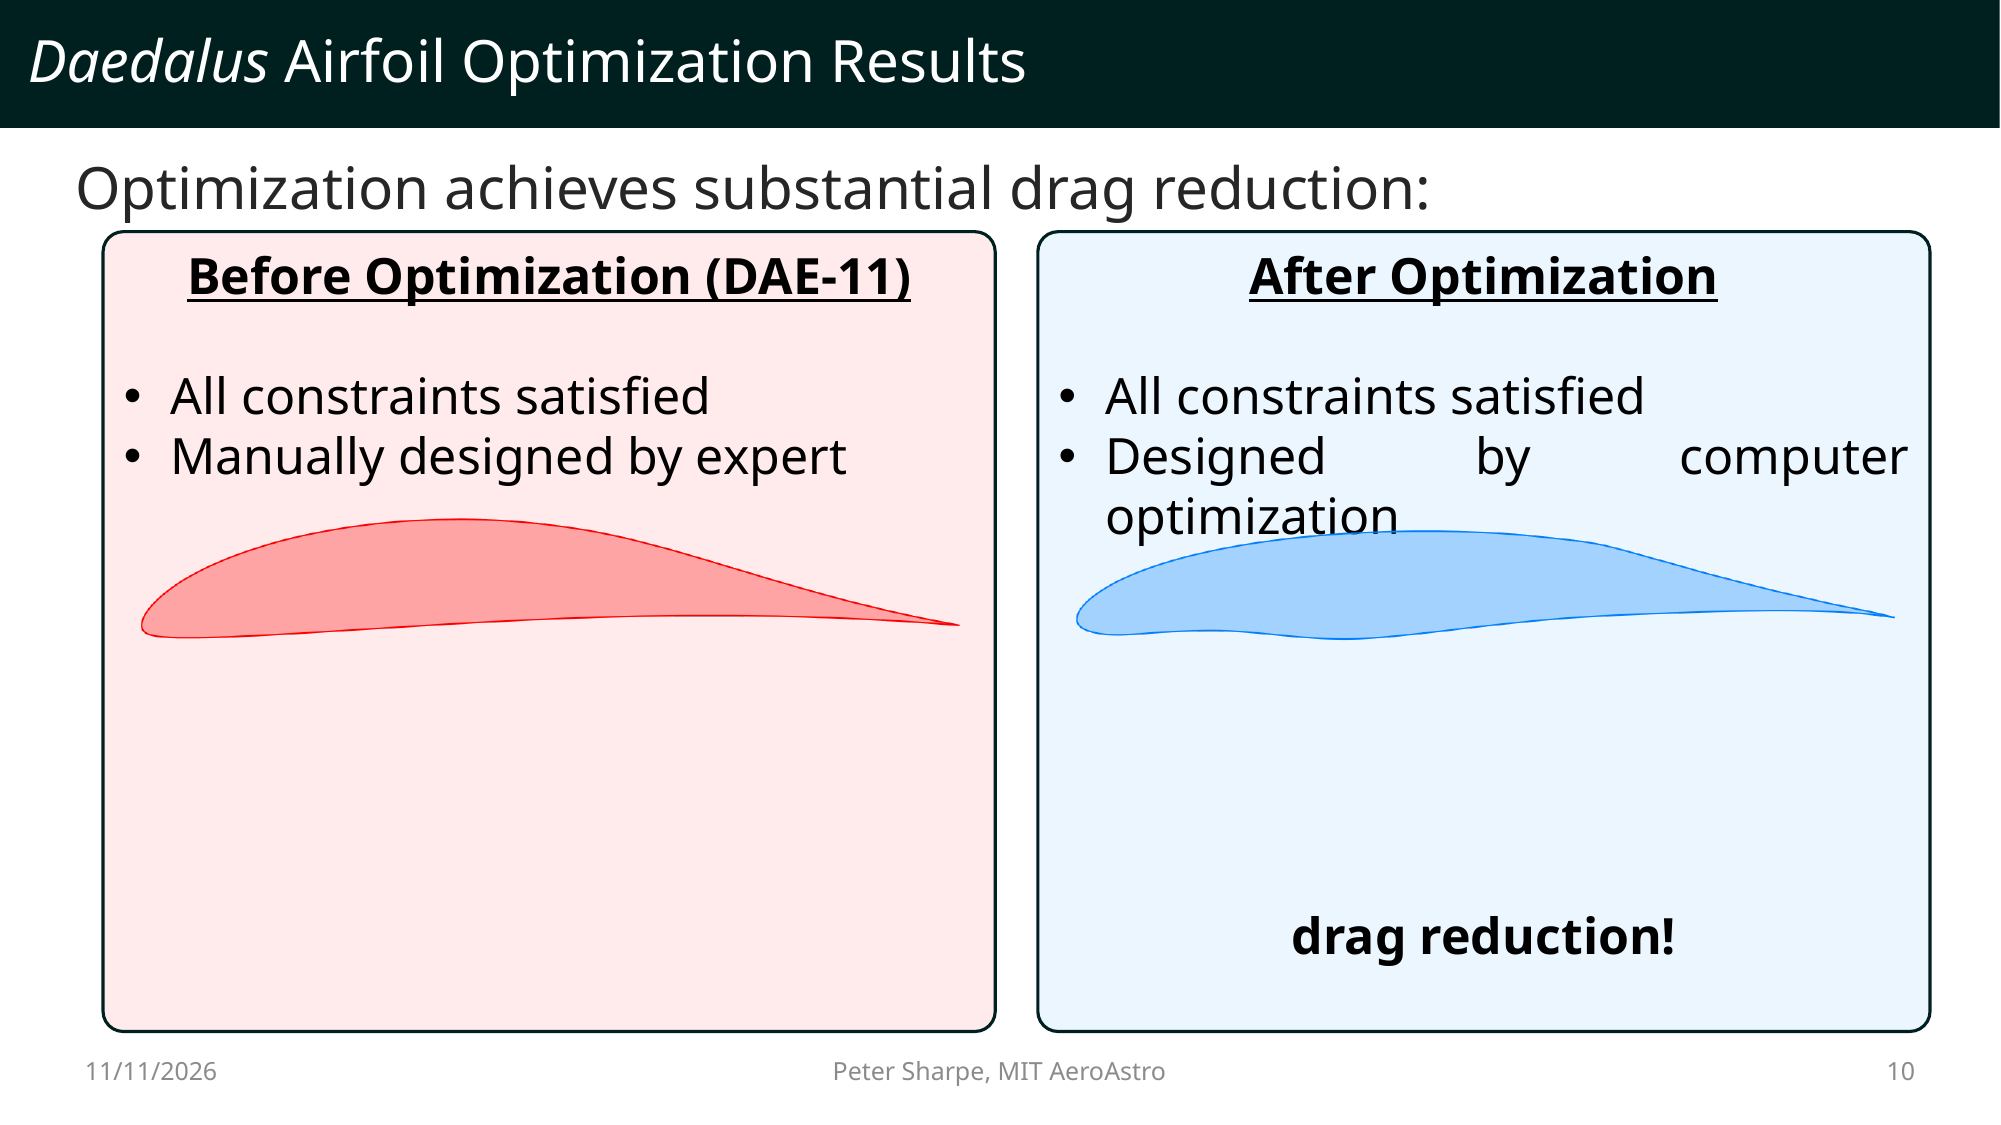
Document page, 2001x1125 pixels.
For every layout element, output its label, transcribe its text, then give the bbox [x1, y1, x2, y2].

slide_number 10 [1733, 1042, 1931, 1103]
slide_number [69, 1042, 267, 1103]
list Optimization achieves substantial drag reduction: [60, 151, 1701, 1019]
picture [136, 518, 962, 641]
footer Peter Sharpe, MIT AeroAstro [287, 1042, 1713, 1103]
picture [1071, 530, 1897, 641]
title Daedalus Airfoil Optimization Results [12, 23, 1873, 105]
